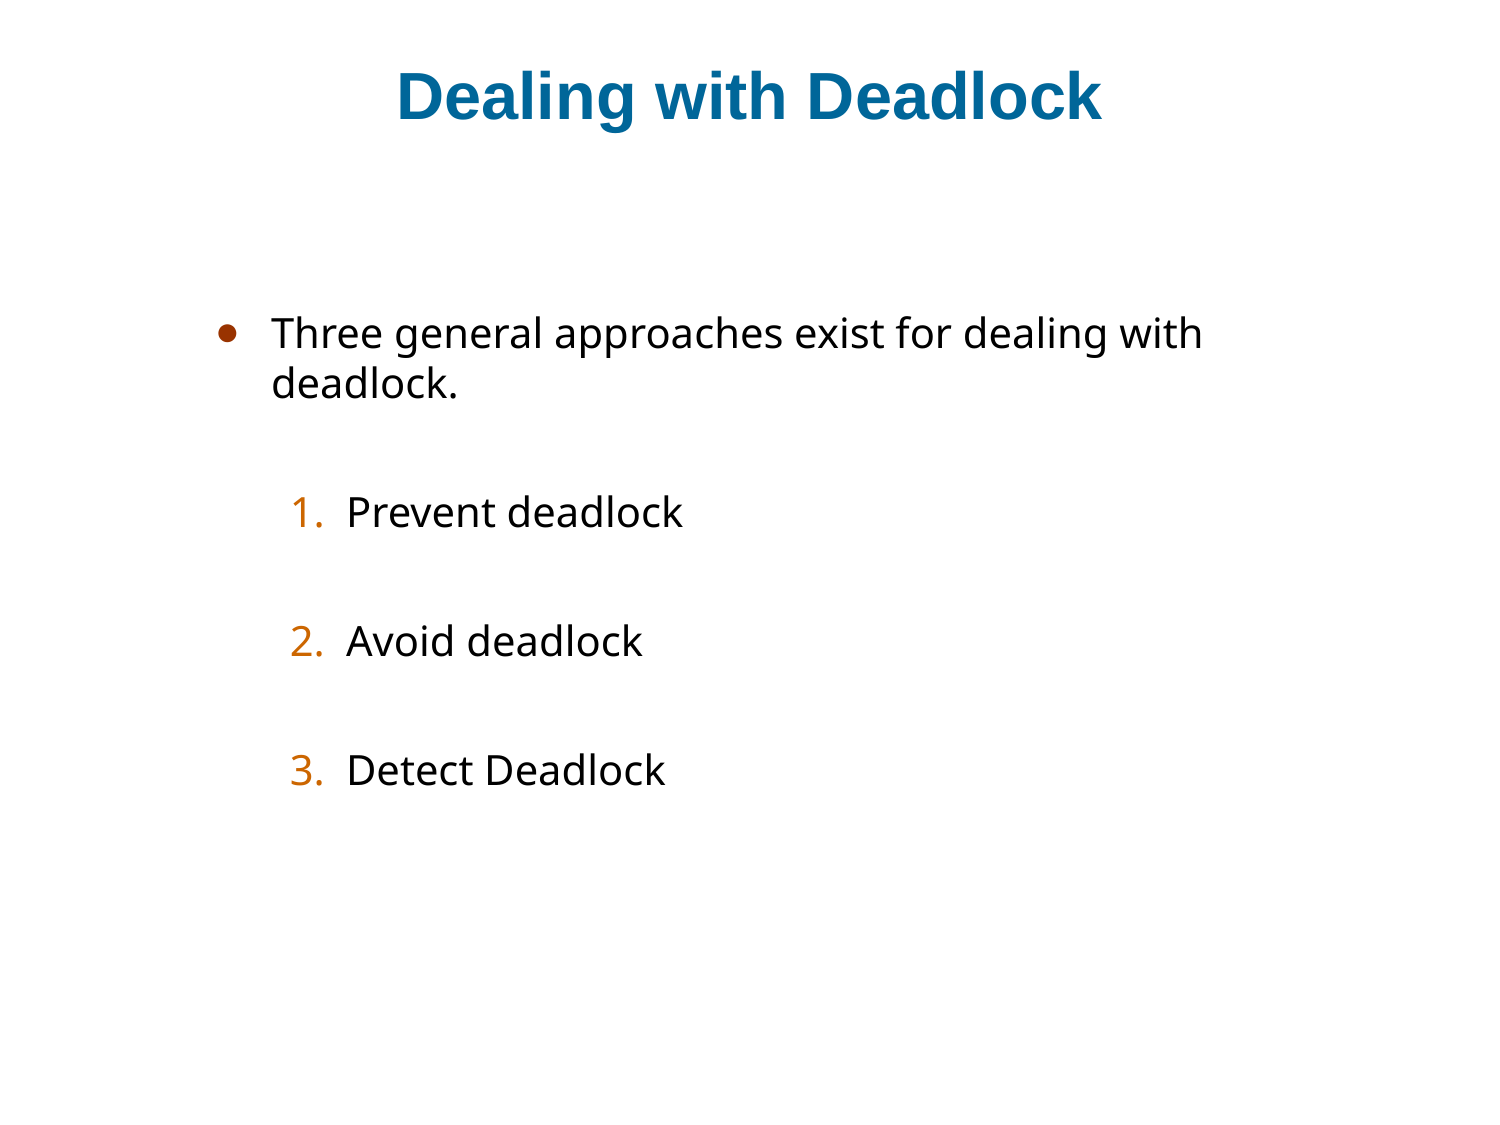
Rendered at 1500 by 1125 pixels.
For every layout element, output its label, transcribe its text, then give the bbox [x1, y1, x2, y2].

list Three general approaches exist for dealing with deadlock. Prevent deadlock Avoid deadlock Detect Deadlock [199, 298, 1371, 826]
title Dealing with Deadlock [75, 45, 1425, 141]
